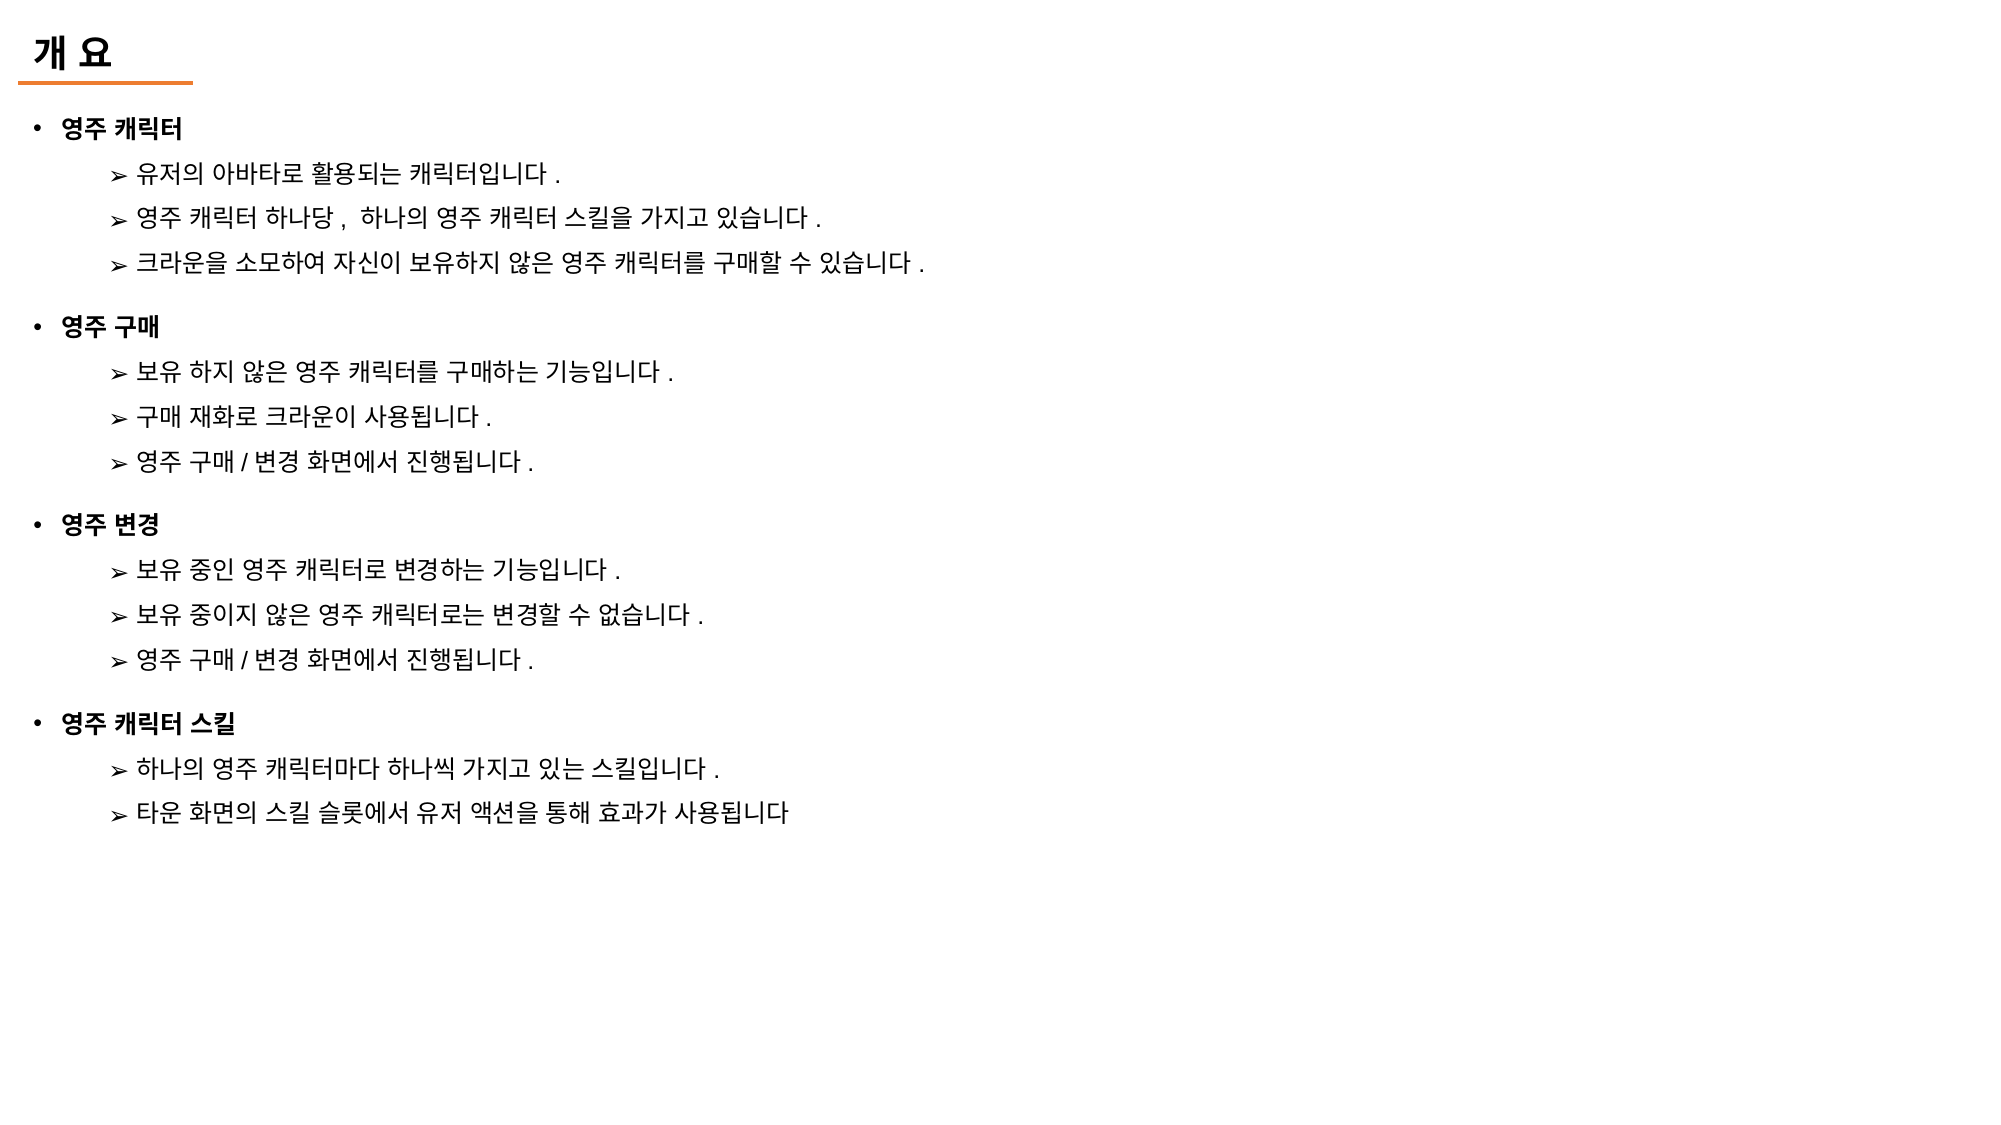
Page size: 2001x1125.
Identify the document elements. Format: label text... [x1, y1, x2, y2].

text_box 영주 구매 보유 하지 않은 영주 캐릭터를 구매하는 기능입니다. 구매 재화로 크라운이 사용됩니다. 영주 구매/변경 화면에서 진행됩니다. [18, 289, 914, 486]
text_box 개 요 [18, 22, 194, 82]
text_box 영주 캐릭터 유저의 아바타로 활용되는 캐릭터입니다. 영주 캐릭터 하나당, 하나의 영주 캐릭터 스킬을 가지고 있습니다. 크라운을 소모하여 자신이 보유하지 않은 영주 캐릭터를 구매할 수 있습니다. [18, 90, 2000, 288]
text_box 영주 캐릭터 스킬 하나의 영주 캐릭터마다 하나씩 가지고 있는 스킬입니다. 타운 화면의 스킬 슬롯에서 유저 액션을 통해 효과가 사용됩니다 [18, 685, 1685, 838]
text_box 영주 변경 보유 중인 영주 캐릭터로 변경하는 기능입니다. 보유 중이지 않은 영주 캐릭터로는 변경할 수 없습니다. 영주 구매/변경 화면에서 진행됩니다. [18, 487, 838, 685]
